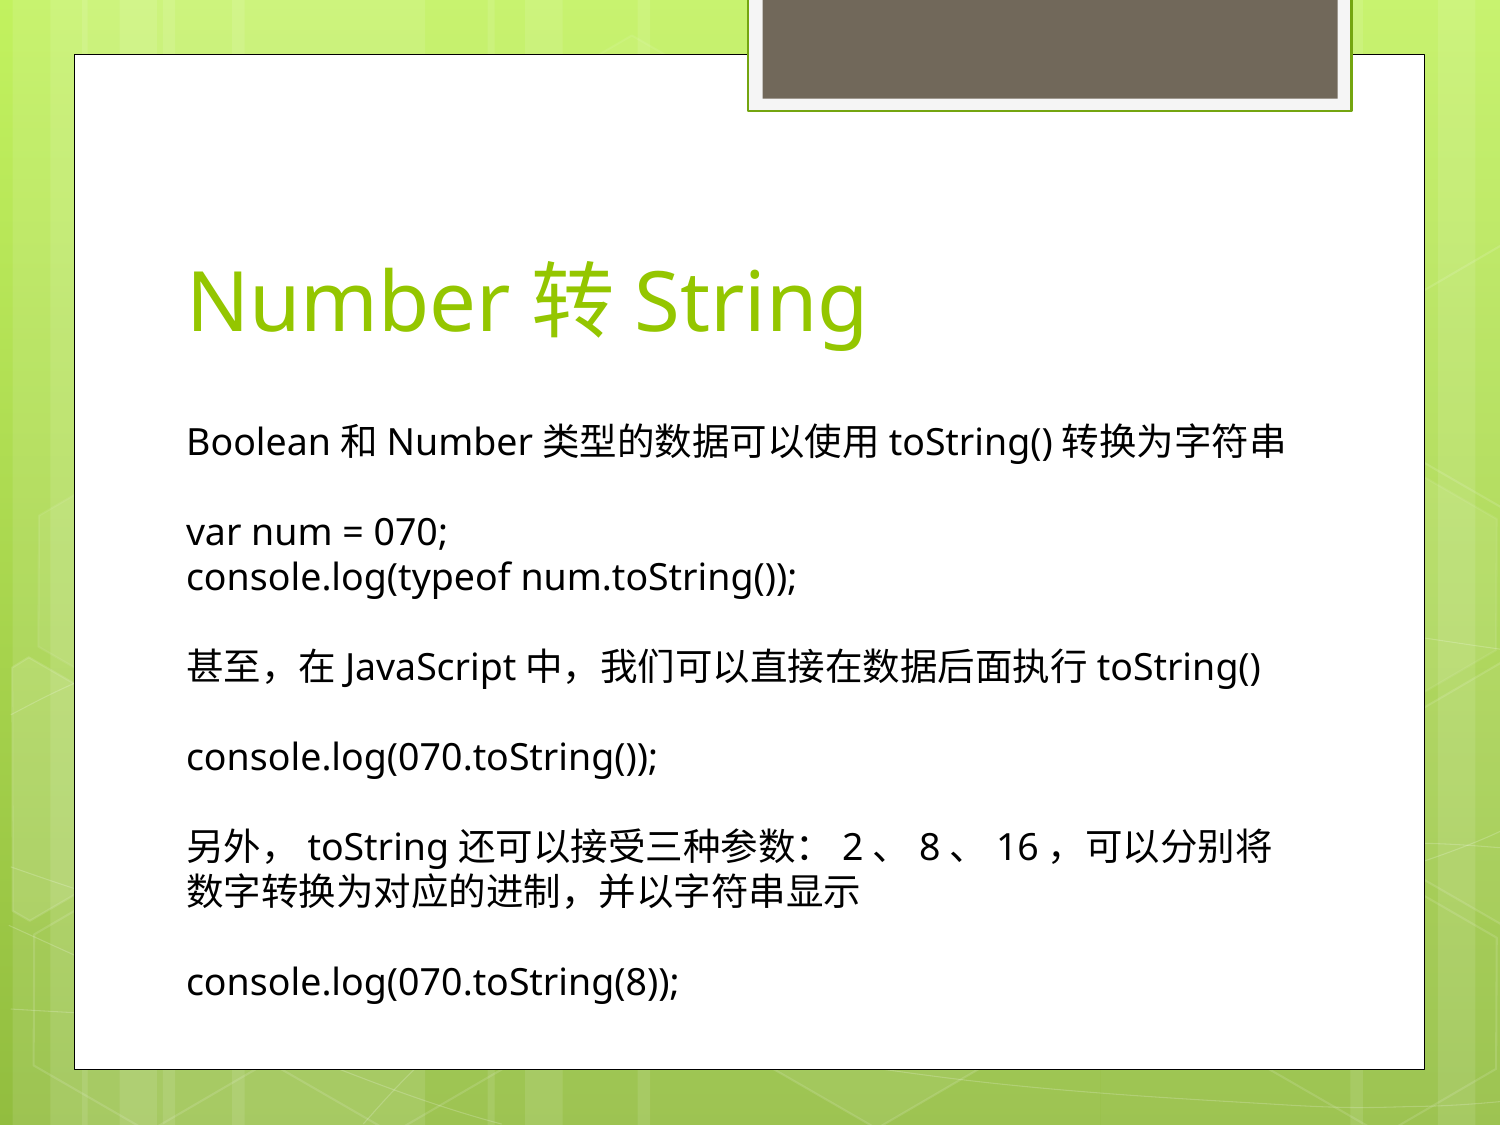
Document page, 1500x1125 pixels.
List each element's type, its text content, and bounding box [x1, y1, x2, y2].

text_box Boolean和Number类型的数据可以使用toString()转换为字符串 var num = 070; console.log(typeof num.toString()); 甚至，在JavaScript中，我们可以直接在数据后面执行toString() console.log(070.toString()); 另外，toString还可以接受三种参数：2、8、16，可以分别将数字转换为对应的进制，并以字符串显示 console.log(070.toString(8)); [171, 410, 1324, 1011]
title Number转String [171, 168, 1324, 357]
